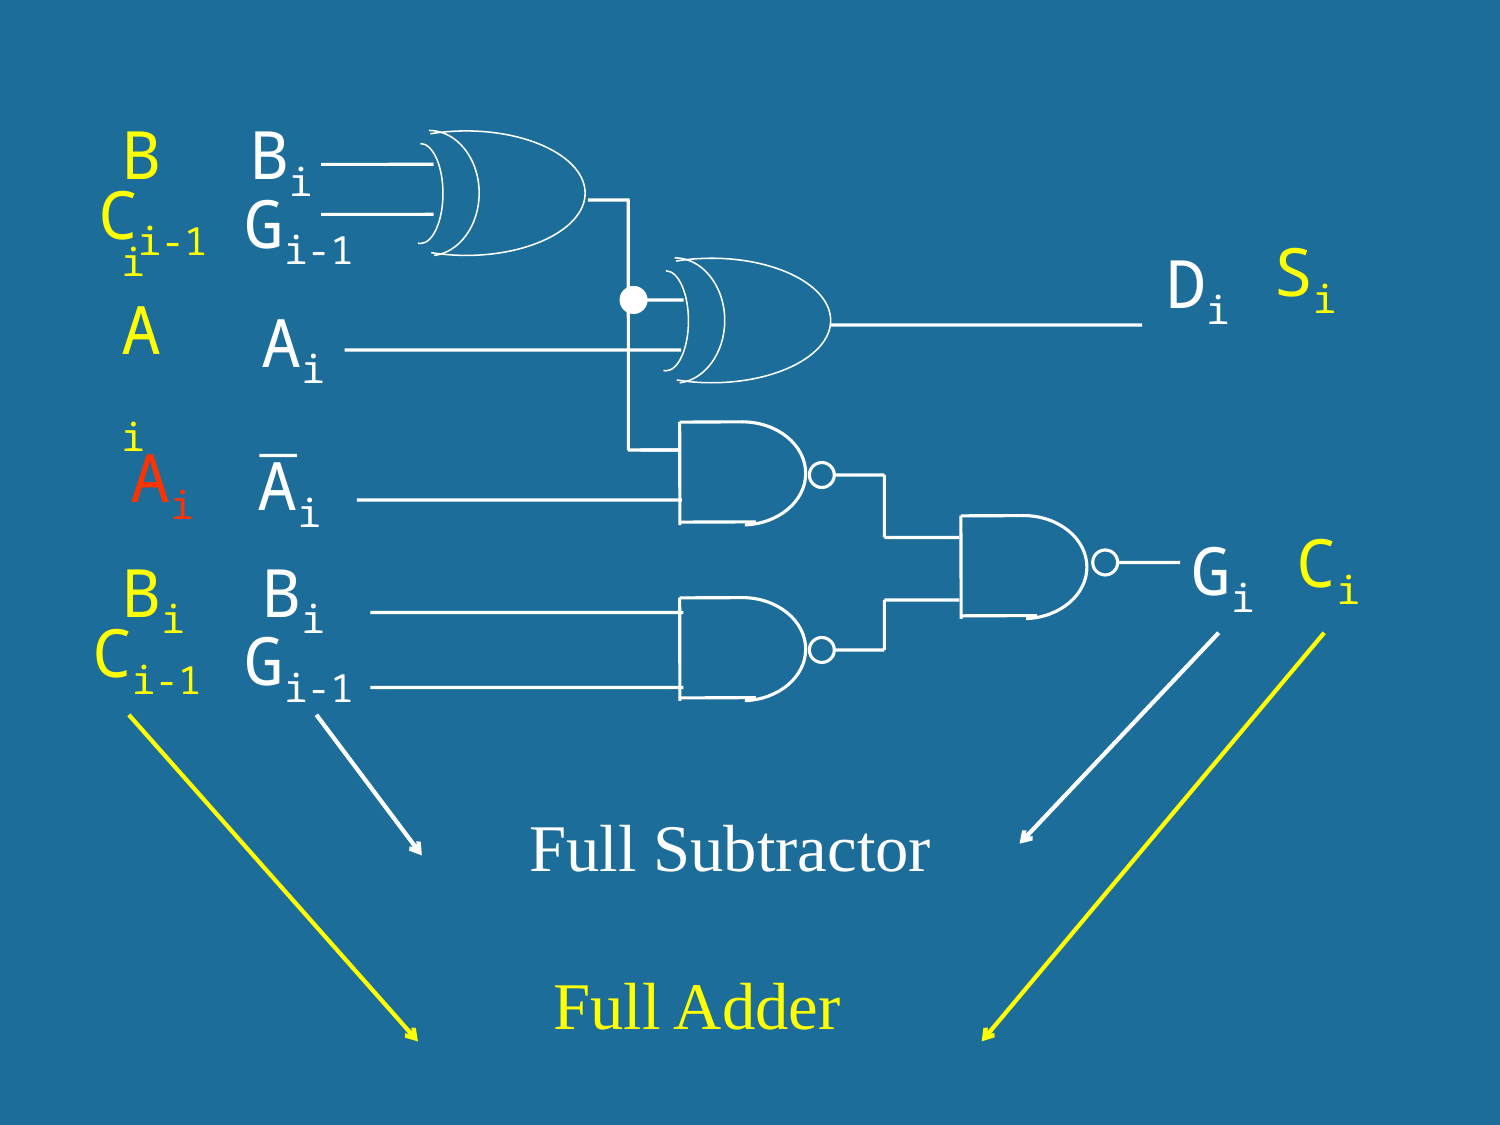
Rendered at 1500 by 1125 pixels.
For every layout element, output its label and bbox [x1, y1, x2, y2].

text_box [128, 632, 1325, 1052]
text_box [316, 632, 1219, 894]
text_box [81, 105, 1372, 700]
